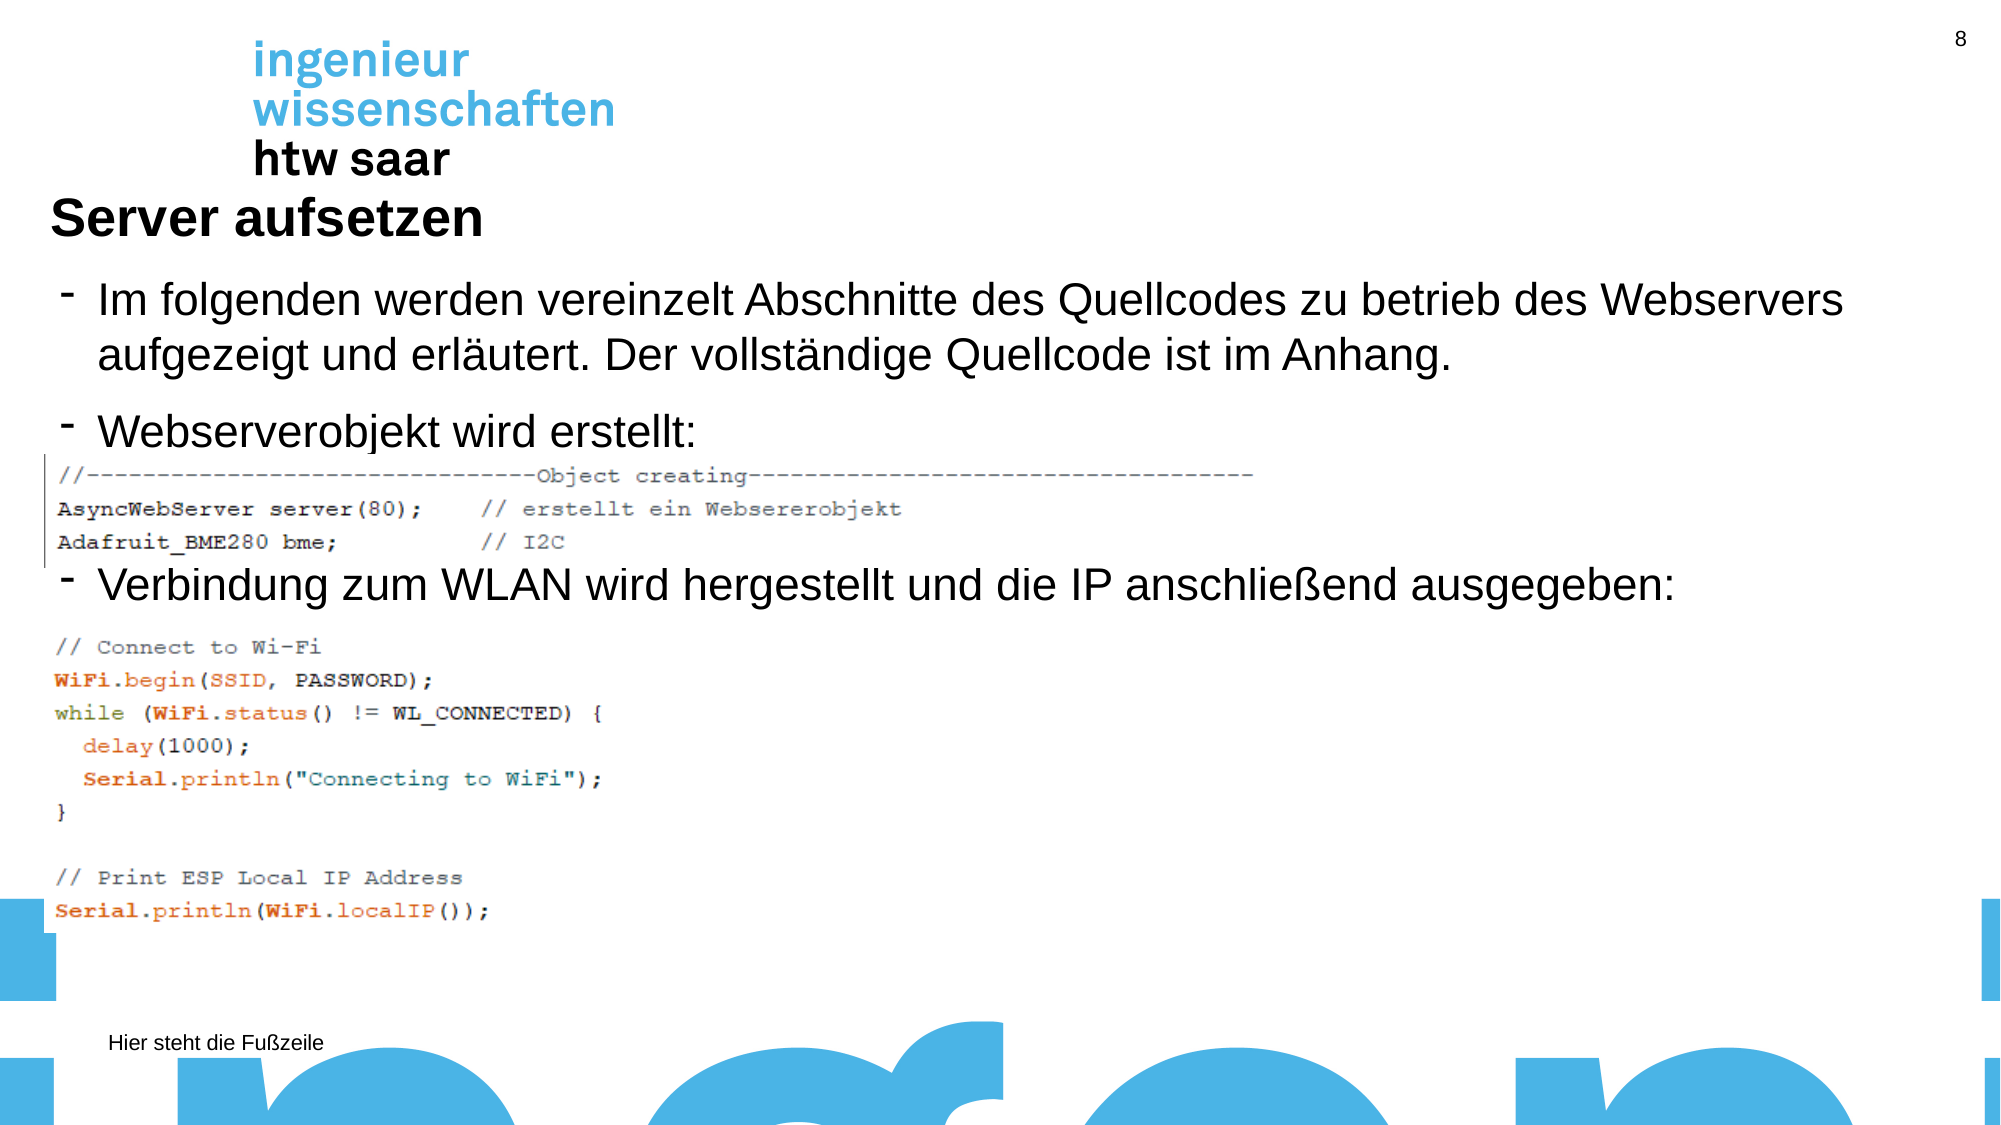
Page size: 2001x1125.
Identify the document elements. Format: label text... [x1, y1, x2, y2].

title Server aufsetzen [44, 45, 1961, 254]
footer Hier steht die Fußzeile [102, 1011, 1693, 1072]
slide_number 8 [1891, 19, 1973, 79]
picture [0, 0, 2001, 1125]
list Im folgenden werden vereinzelt Abschnitte des Quellcodes zu betrieb des Webservers aufgezeigt und erläutert. Der vollständige Quellcode ist im Anhang. Webserverobjekt wird erstellt: Verbindung zum WLAN wird hergestellt und die IP anschließend ausgegeben: [44, 262, 1961, 1012]
